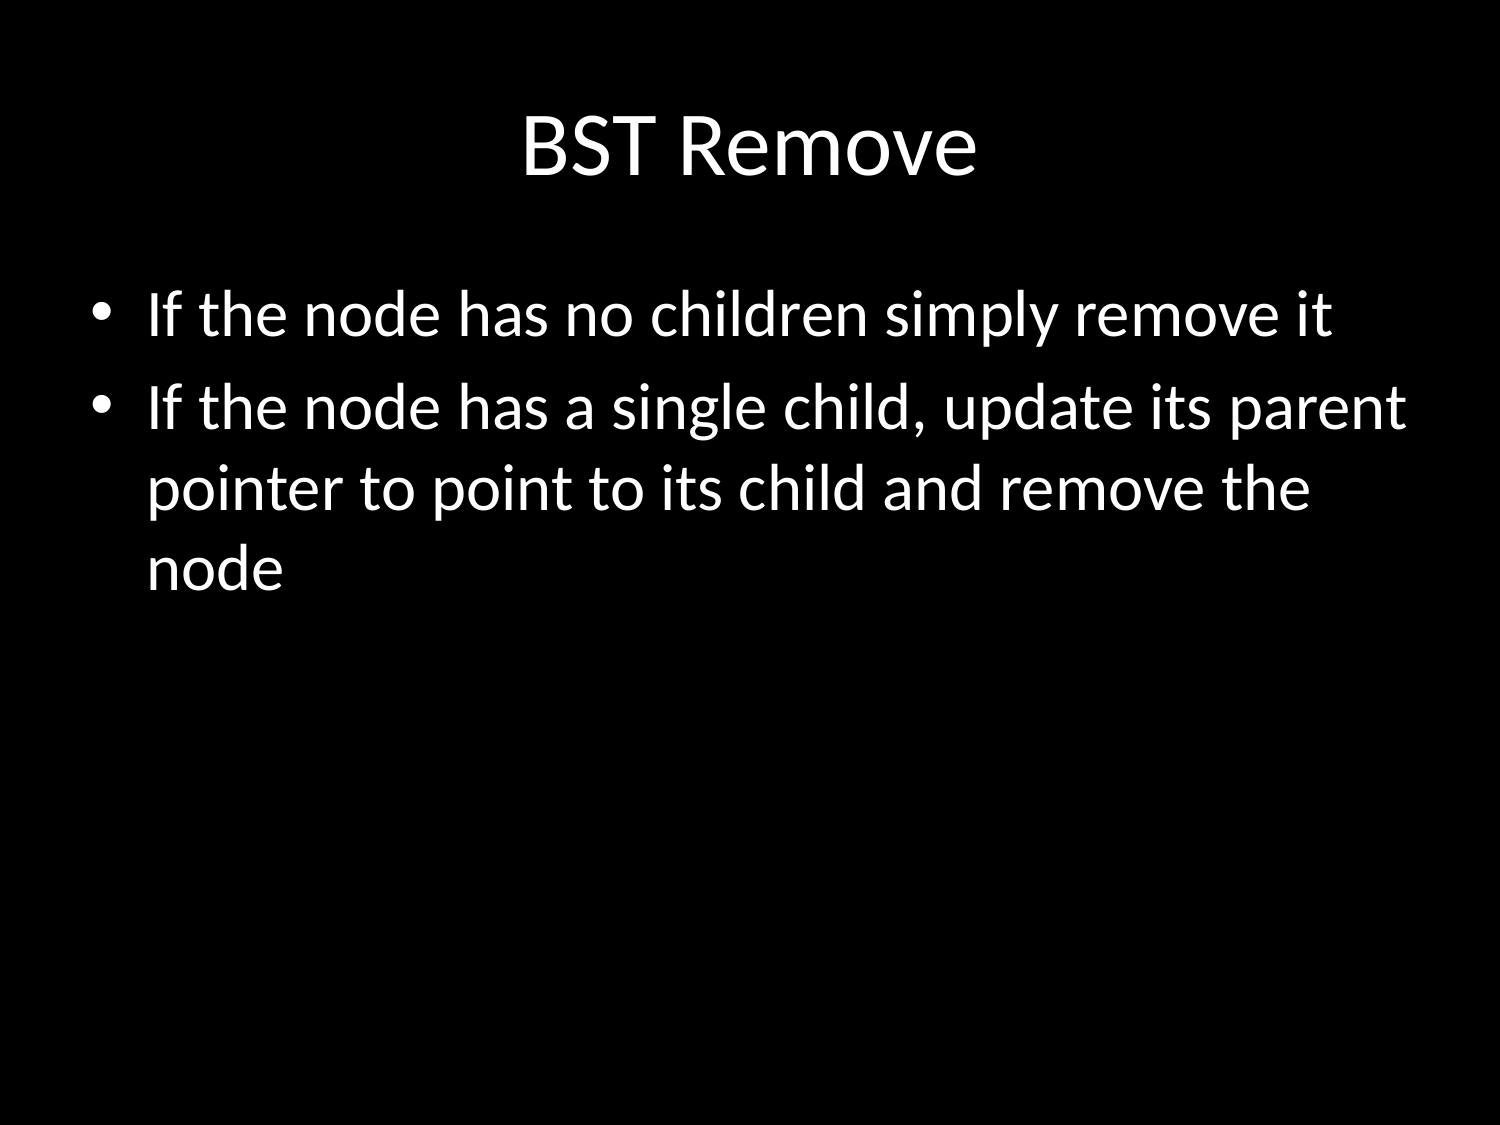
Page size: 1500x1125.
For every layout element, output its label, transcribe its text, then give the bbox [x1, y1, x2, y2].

list If the node has no children simply remove it If the node has a single child, update its parent pointer to point to its child and remove the node [75, 262, 1425, 1005]
title BST Remove [75, 45, 1425, 233]
